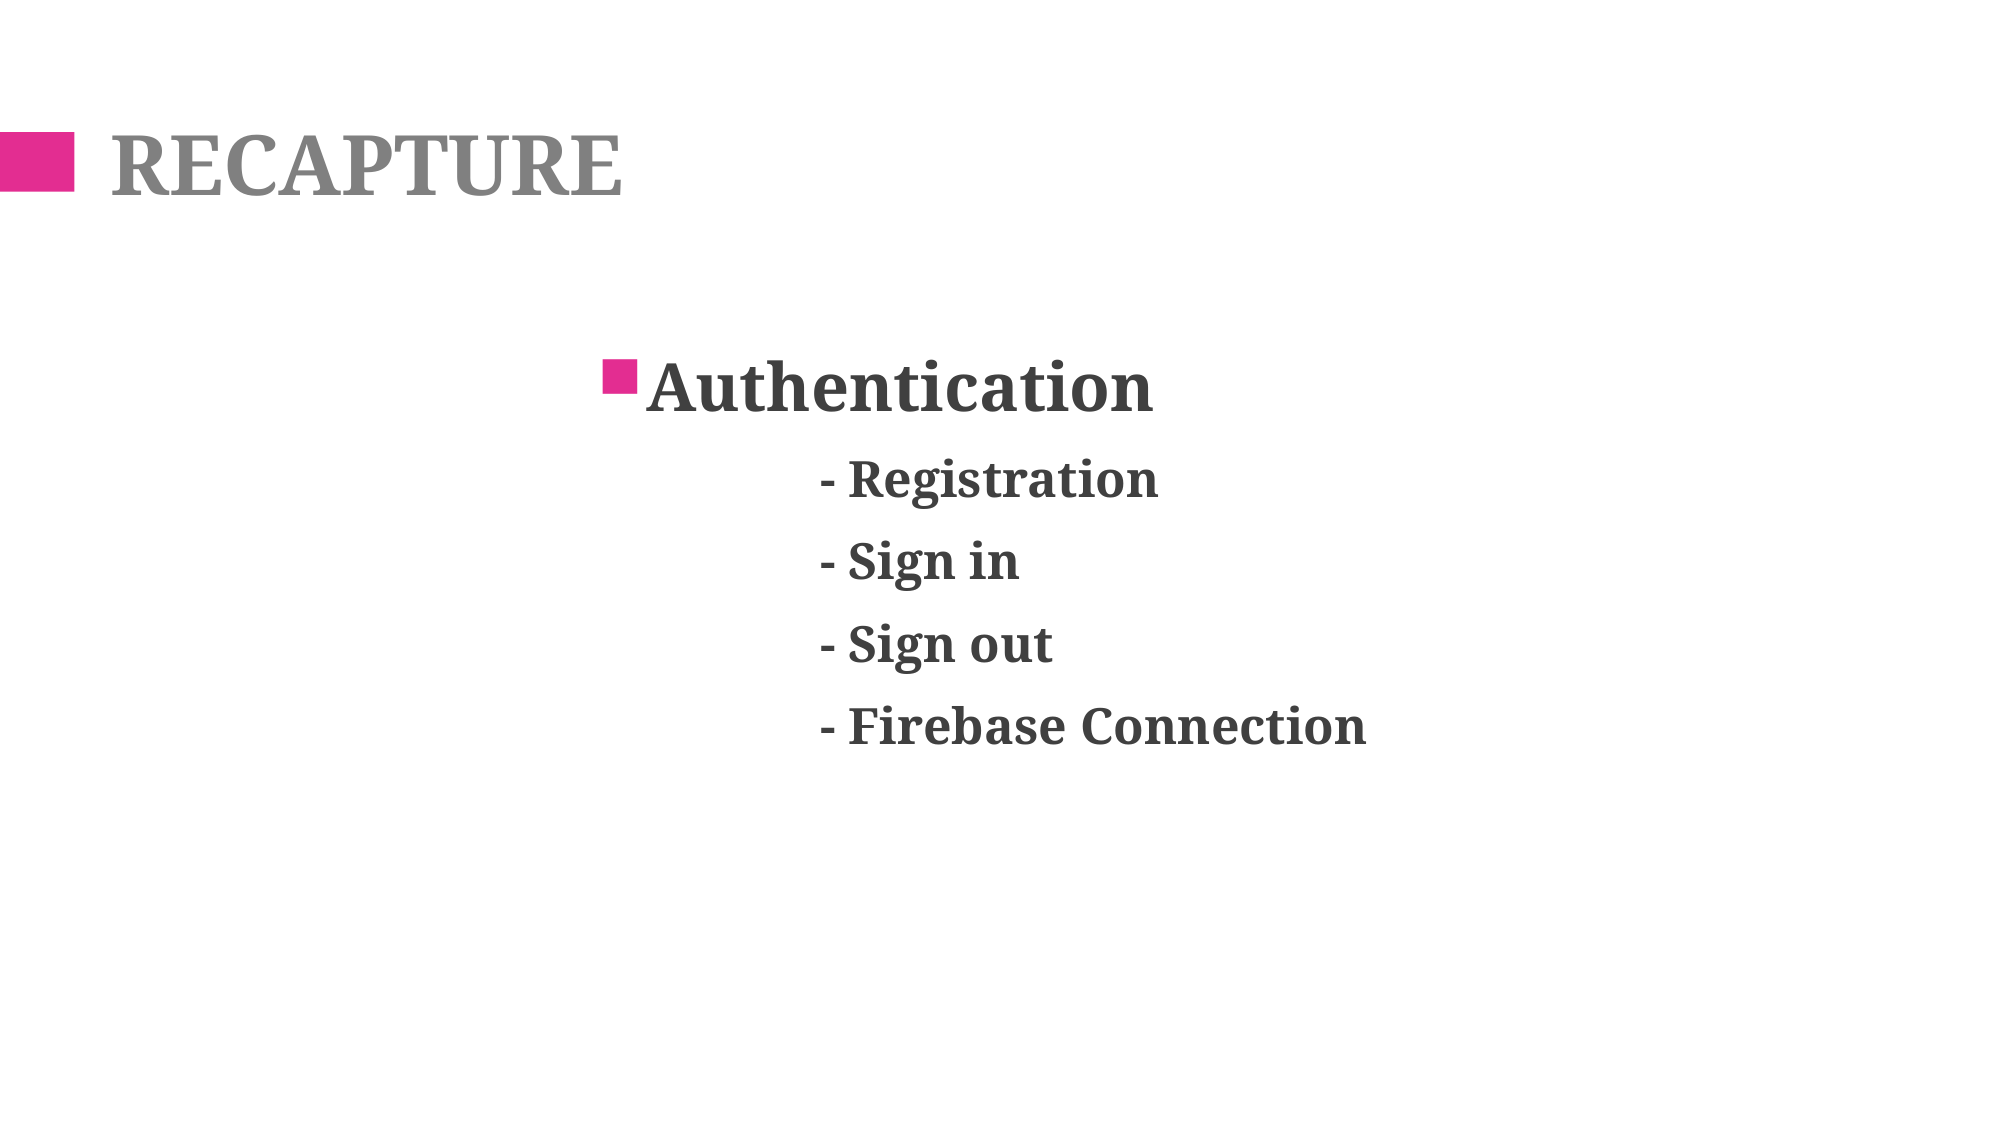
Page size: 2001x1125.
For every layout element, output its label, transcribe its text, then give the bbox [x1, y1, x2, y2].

list Authentication - Registration - Sign in - Sign out - Firebase Connection [581, 337, 1419, 885]
title Recapture [95, 100, 1905, 223]
